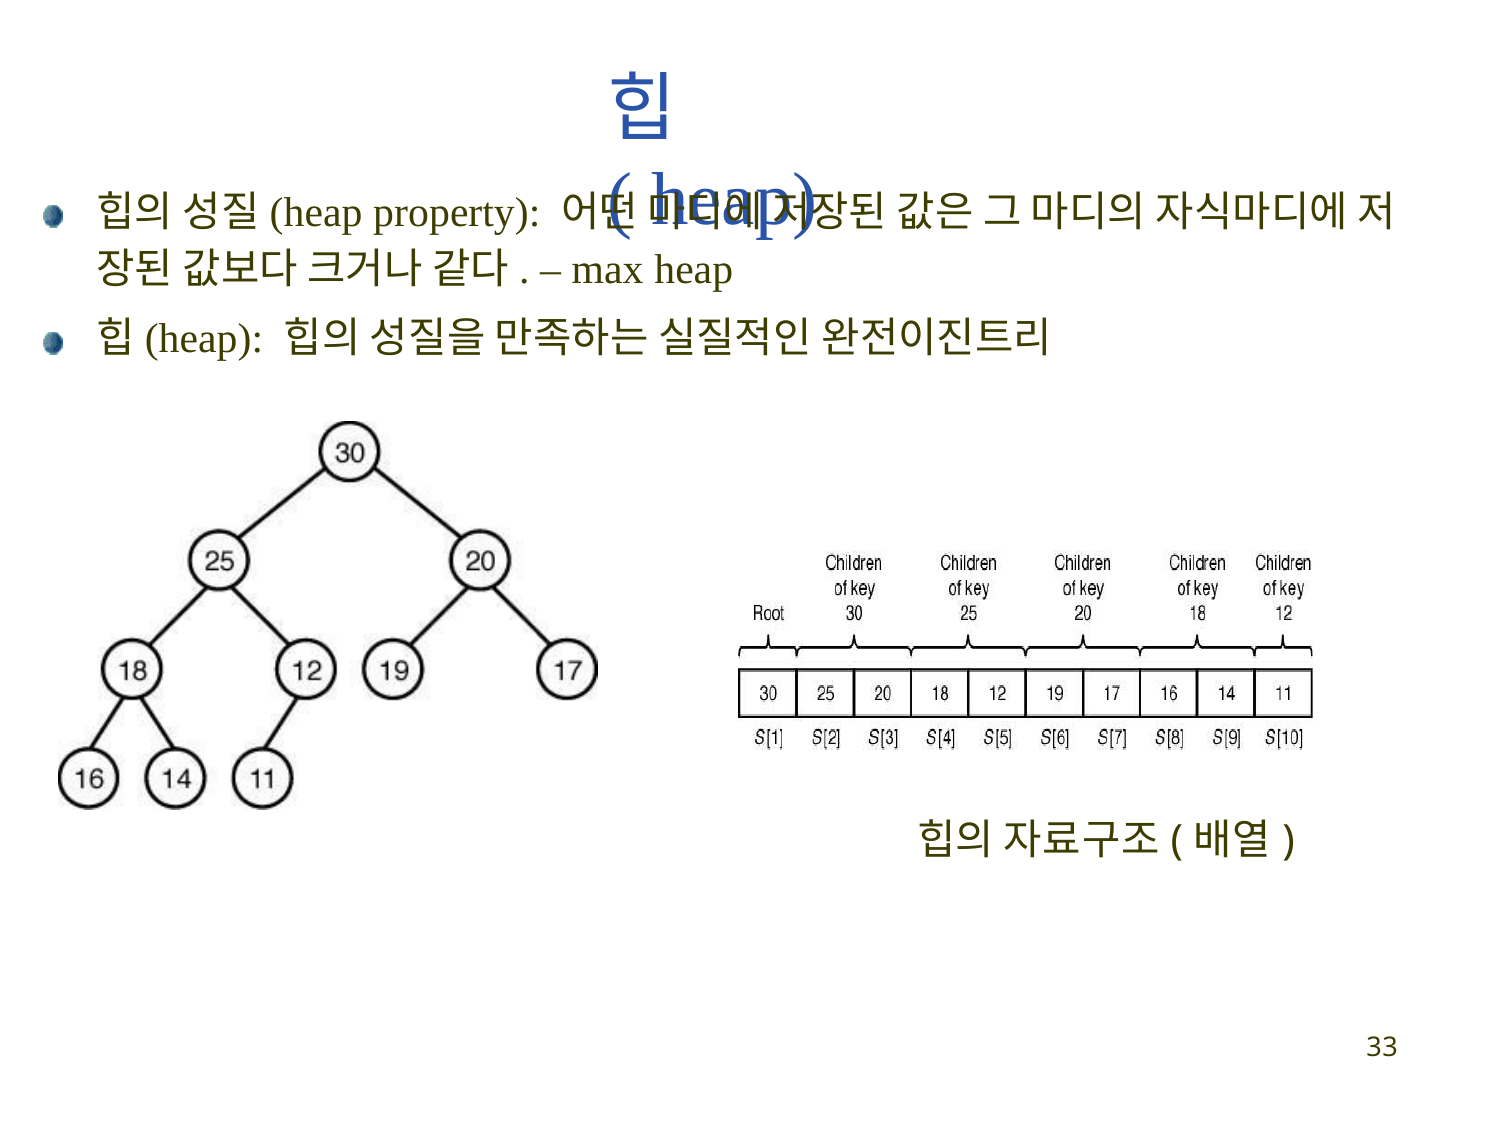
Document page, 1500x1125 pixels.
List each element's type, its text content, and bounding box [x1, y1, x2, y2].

picture [42, 332, 64, 355]
picture [42, 205, 64, 228]
title 힙( heap) [605, 57, 895, 174]
slide_number 41 [1360, 1035, 1404, 1125]
picture [737, 550, 1313, 751]
text_box 힙의 자료구조(배열) [915, 810, 1299, 863]
text_box 힙의 성질(heap property): 어떤 마디에 저장된 값은 그 마디의 자식마디에 저 장된 값보다 크거나 같다. – max heap 힙(heap): 힙의 성질을 만족하는 실질적인 완전이진트리 [94, 174, 1462, 361]
picture [58, 421, 598, 811]
